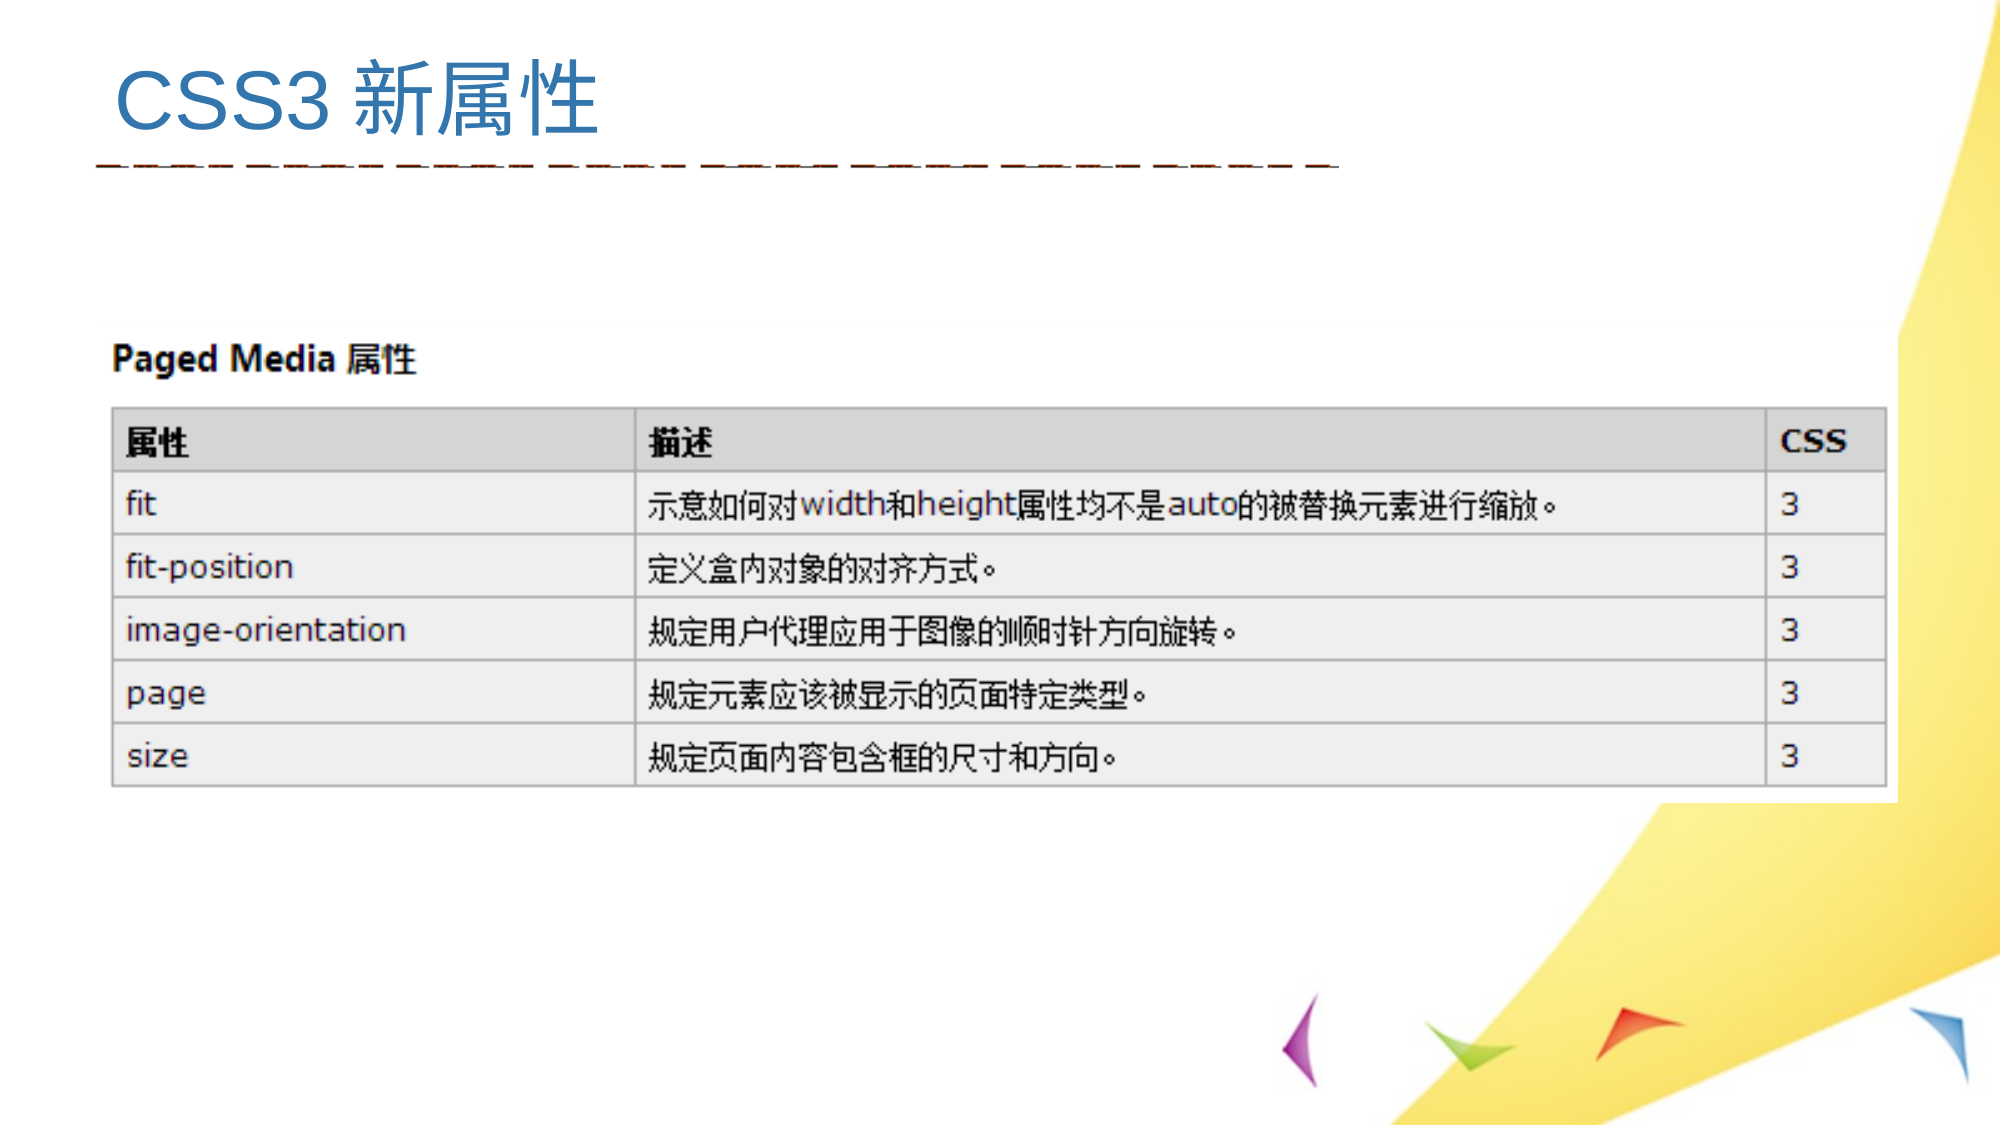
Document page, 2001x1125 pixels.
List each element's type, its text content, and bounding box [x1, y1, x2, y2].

picture [88, 0, 2000, 1125]
title CSS3新属性 [99, 31, 1707, 162]
